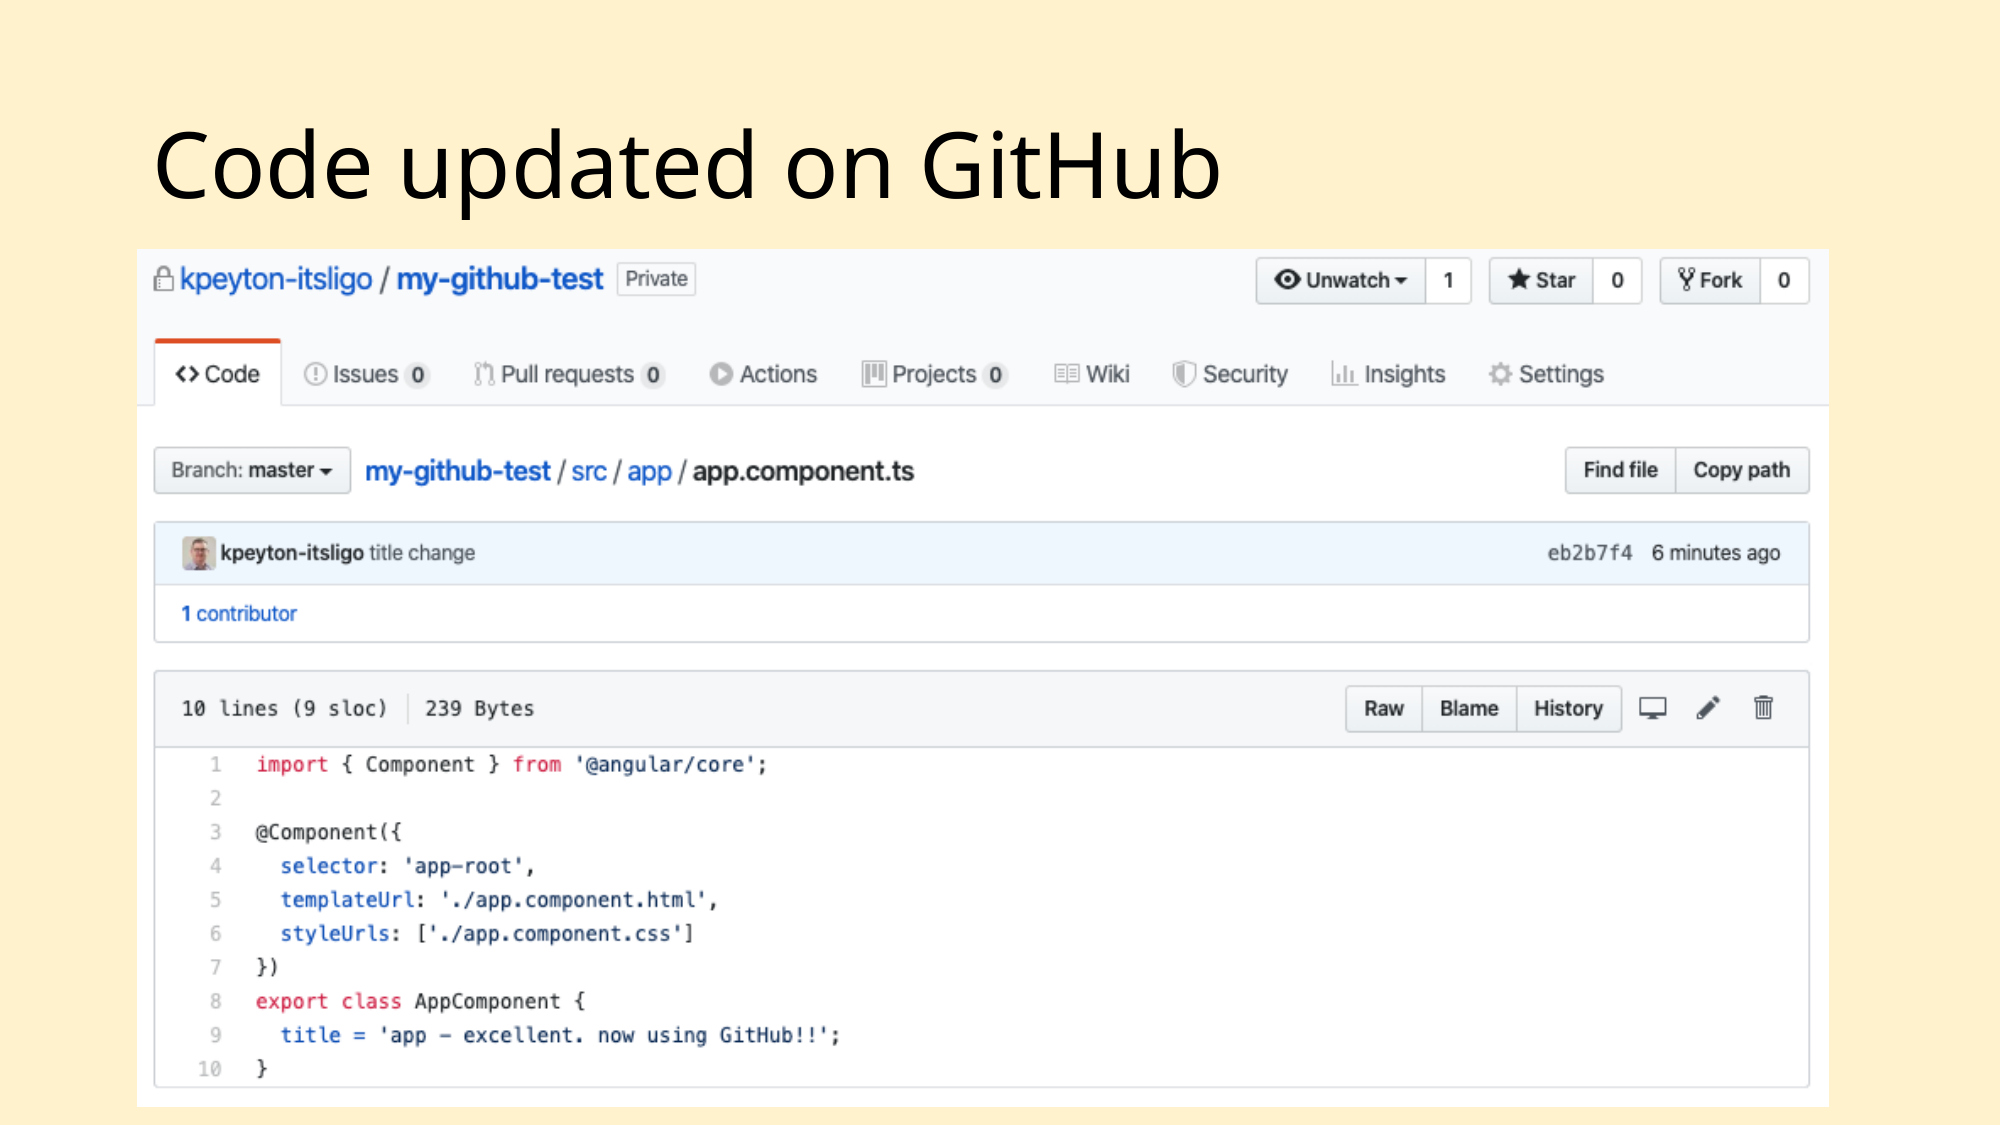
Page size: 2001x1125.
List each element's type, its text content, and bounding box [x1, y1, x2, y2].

title Code updated on GitHub [137, 59, 1863, 278]
picture [137, 249, 1829, 1107]
